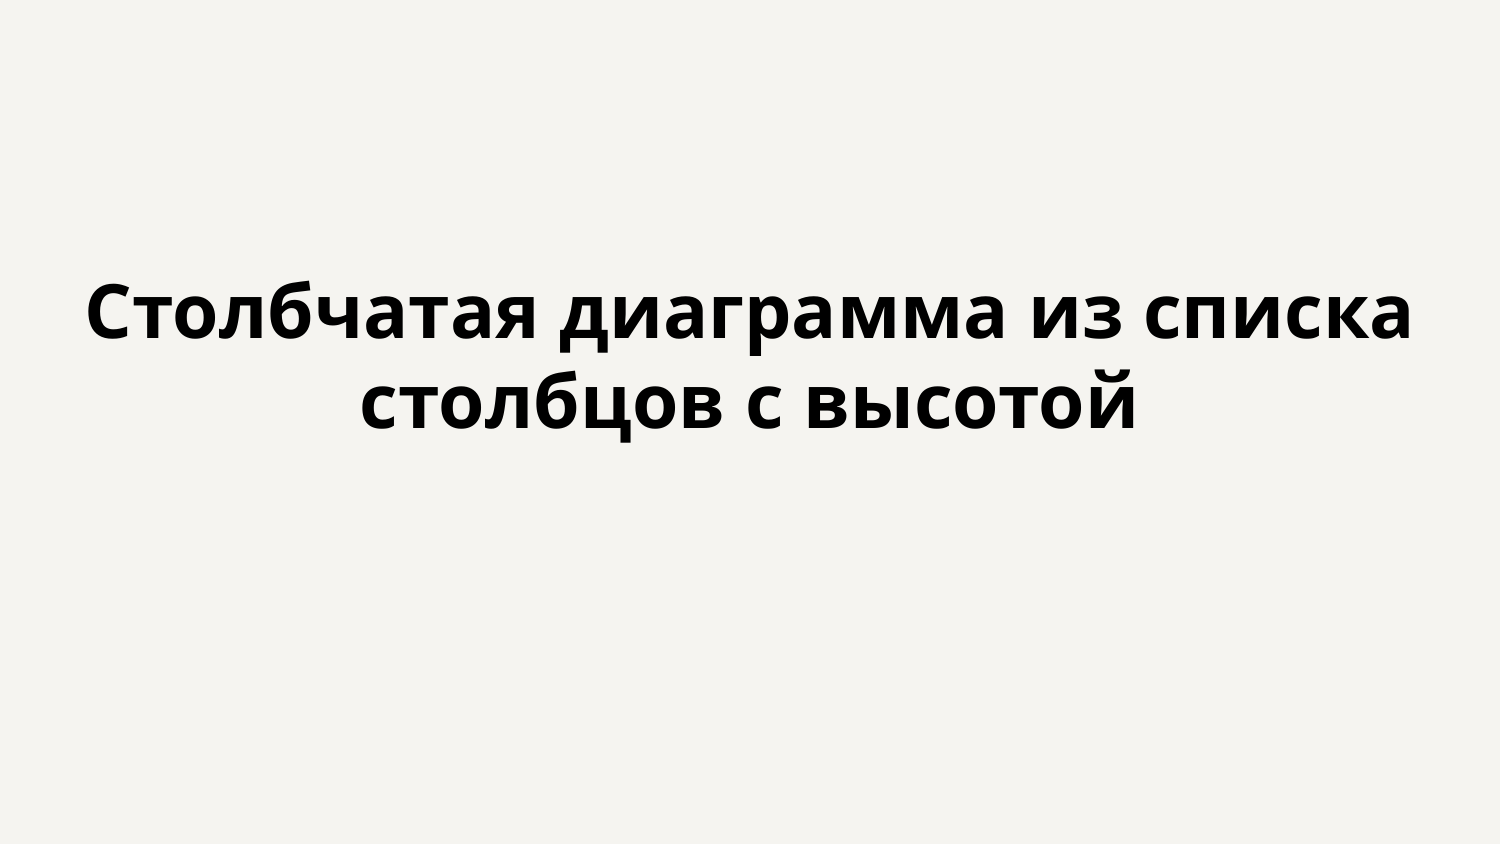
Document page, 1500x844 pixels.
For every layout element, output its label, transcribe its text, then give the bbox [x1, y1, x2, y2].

title Столбчатая диаграмма из списка столбцов с высотой [51, 122, 1449, 459]
